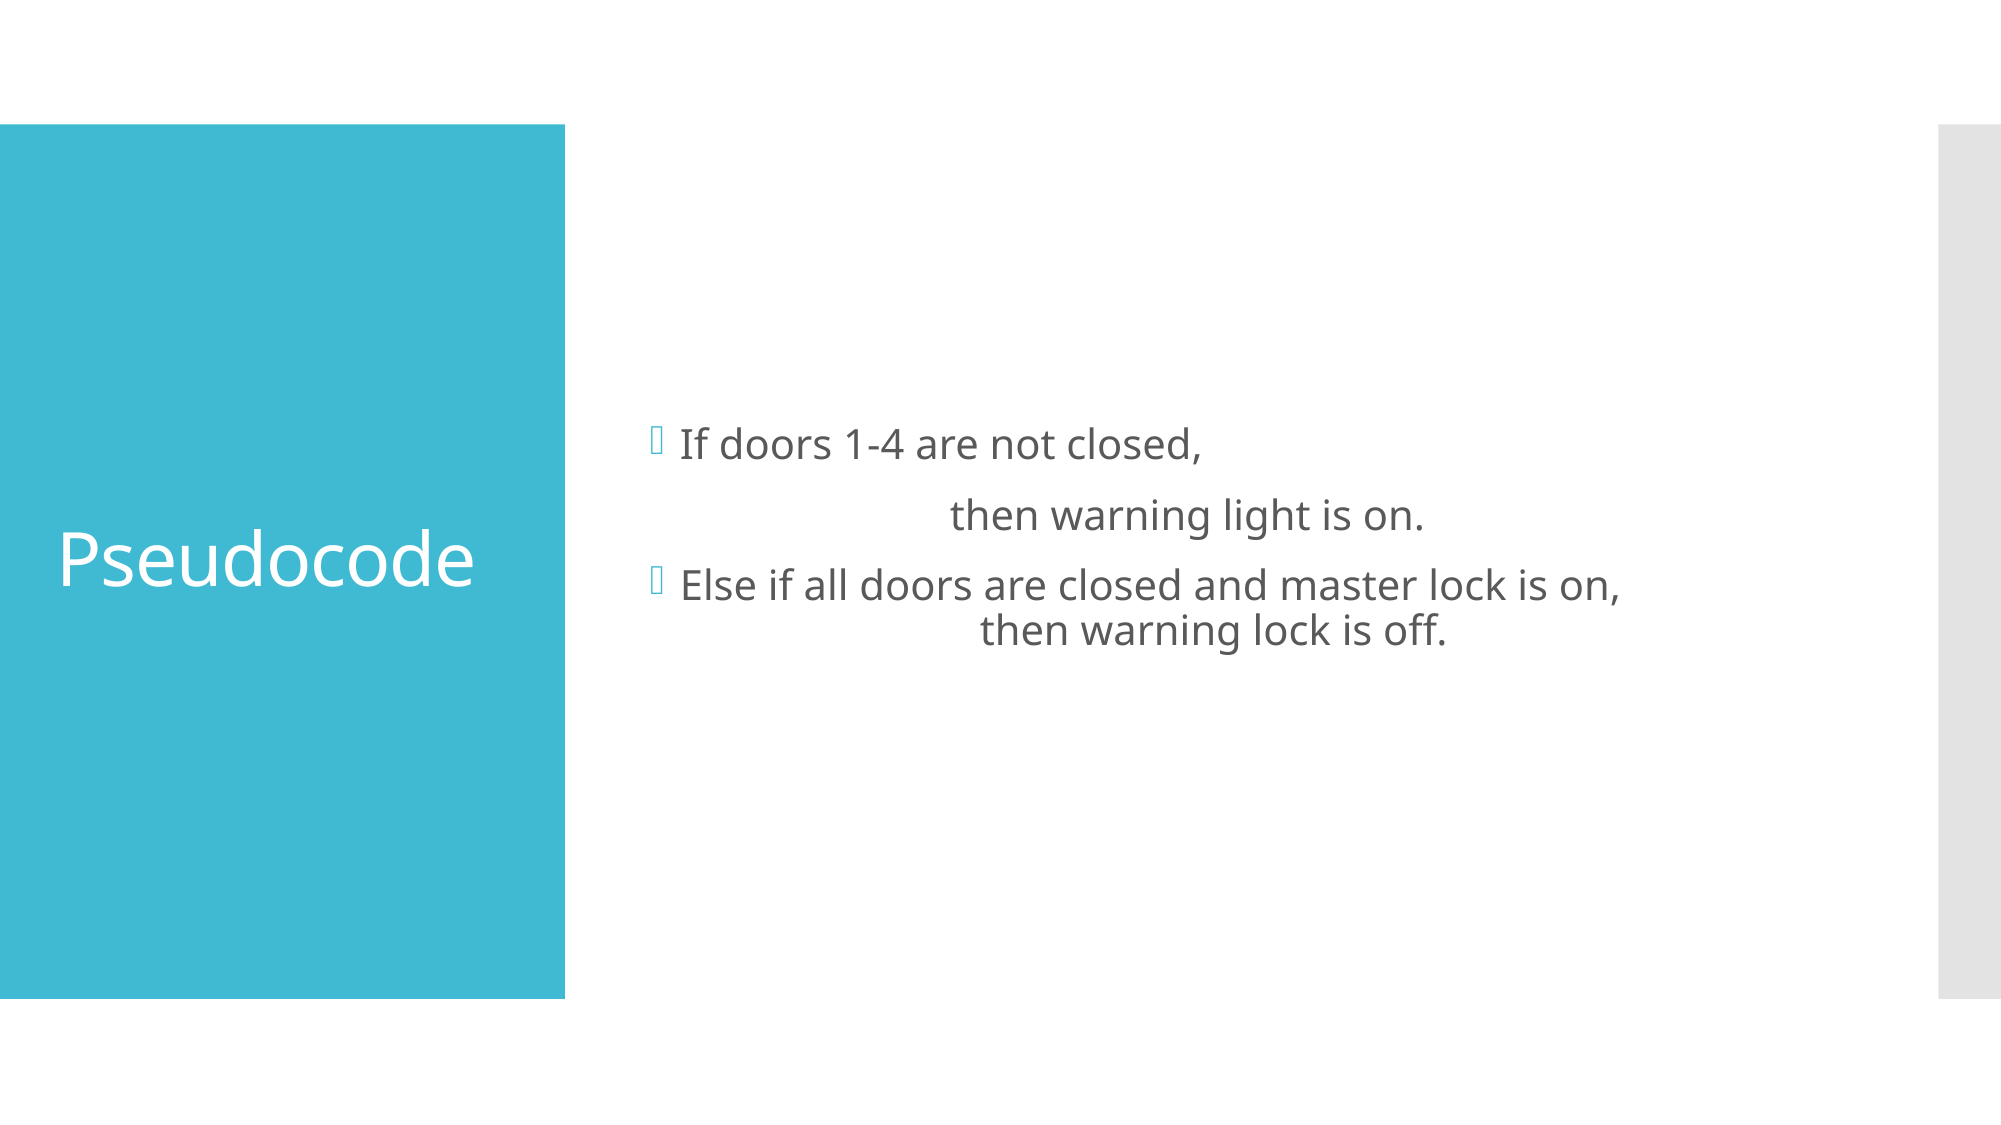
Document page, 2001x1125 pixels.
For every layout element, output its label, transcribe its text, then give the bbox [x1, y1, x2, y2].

list If doors 1-4 are not closed, then warning light is on. Else if all doors are closed and master lock is on, then warning lock is off. [634, 141, 1835, 982]
title Pseudocode [41, 184, 525, 940]
